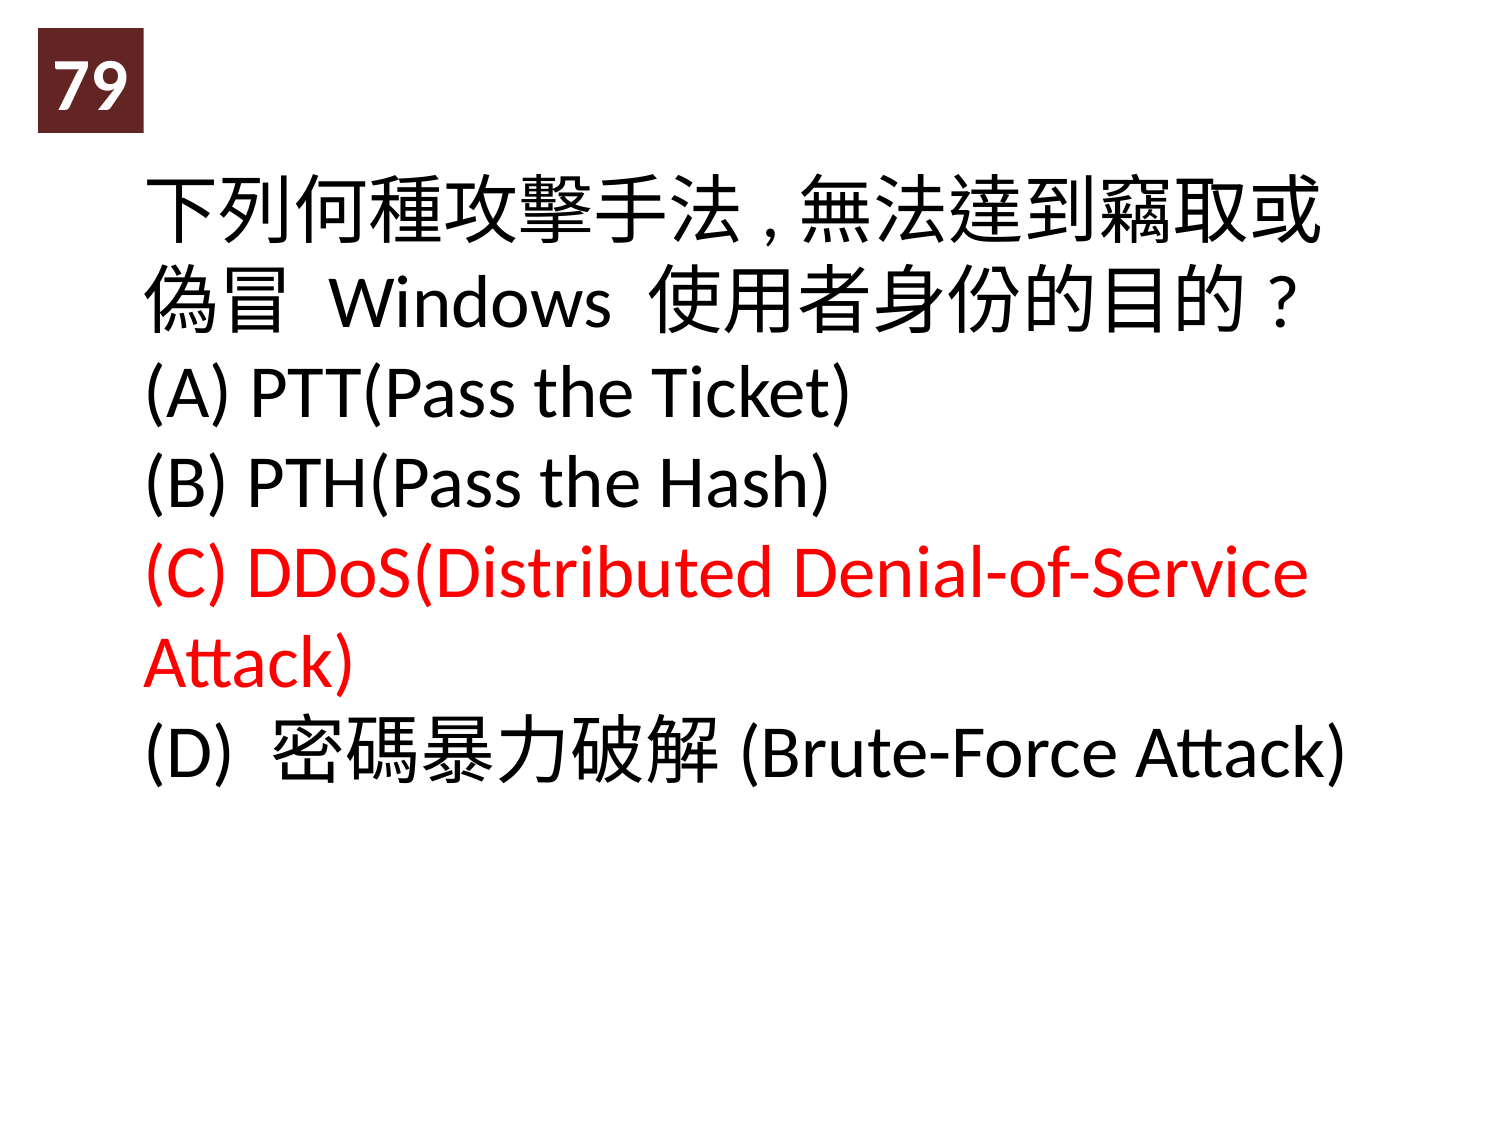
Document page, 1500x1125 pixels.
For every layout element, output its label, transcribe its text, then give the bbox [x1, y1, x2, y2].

text_box 下列何種攻擊手法,無法達到竊取或偽冒 Windows 使用者身份的目的? (A) PTT(Pass the Ticket) (B) PTH(Pass the Hash) (C) DDoS(Distributed Denial-of-Service Attack) (D) 密碼暴力破解(Brute-Force Attack) [128, 155, 1372, 800]
text_box 79 [38, 28, 144, 133]
